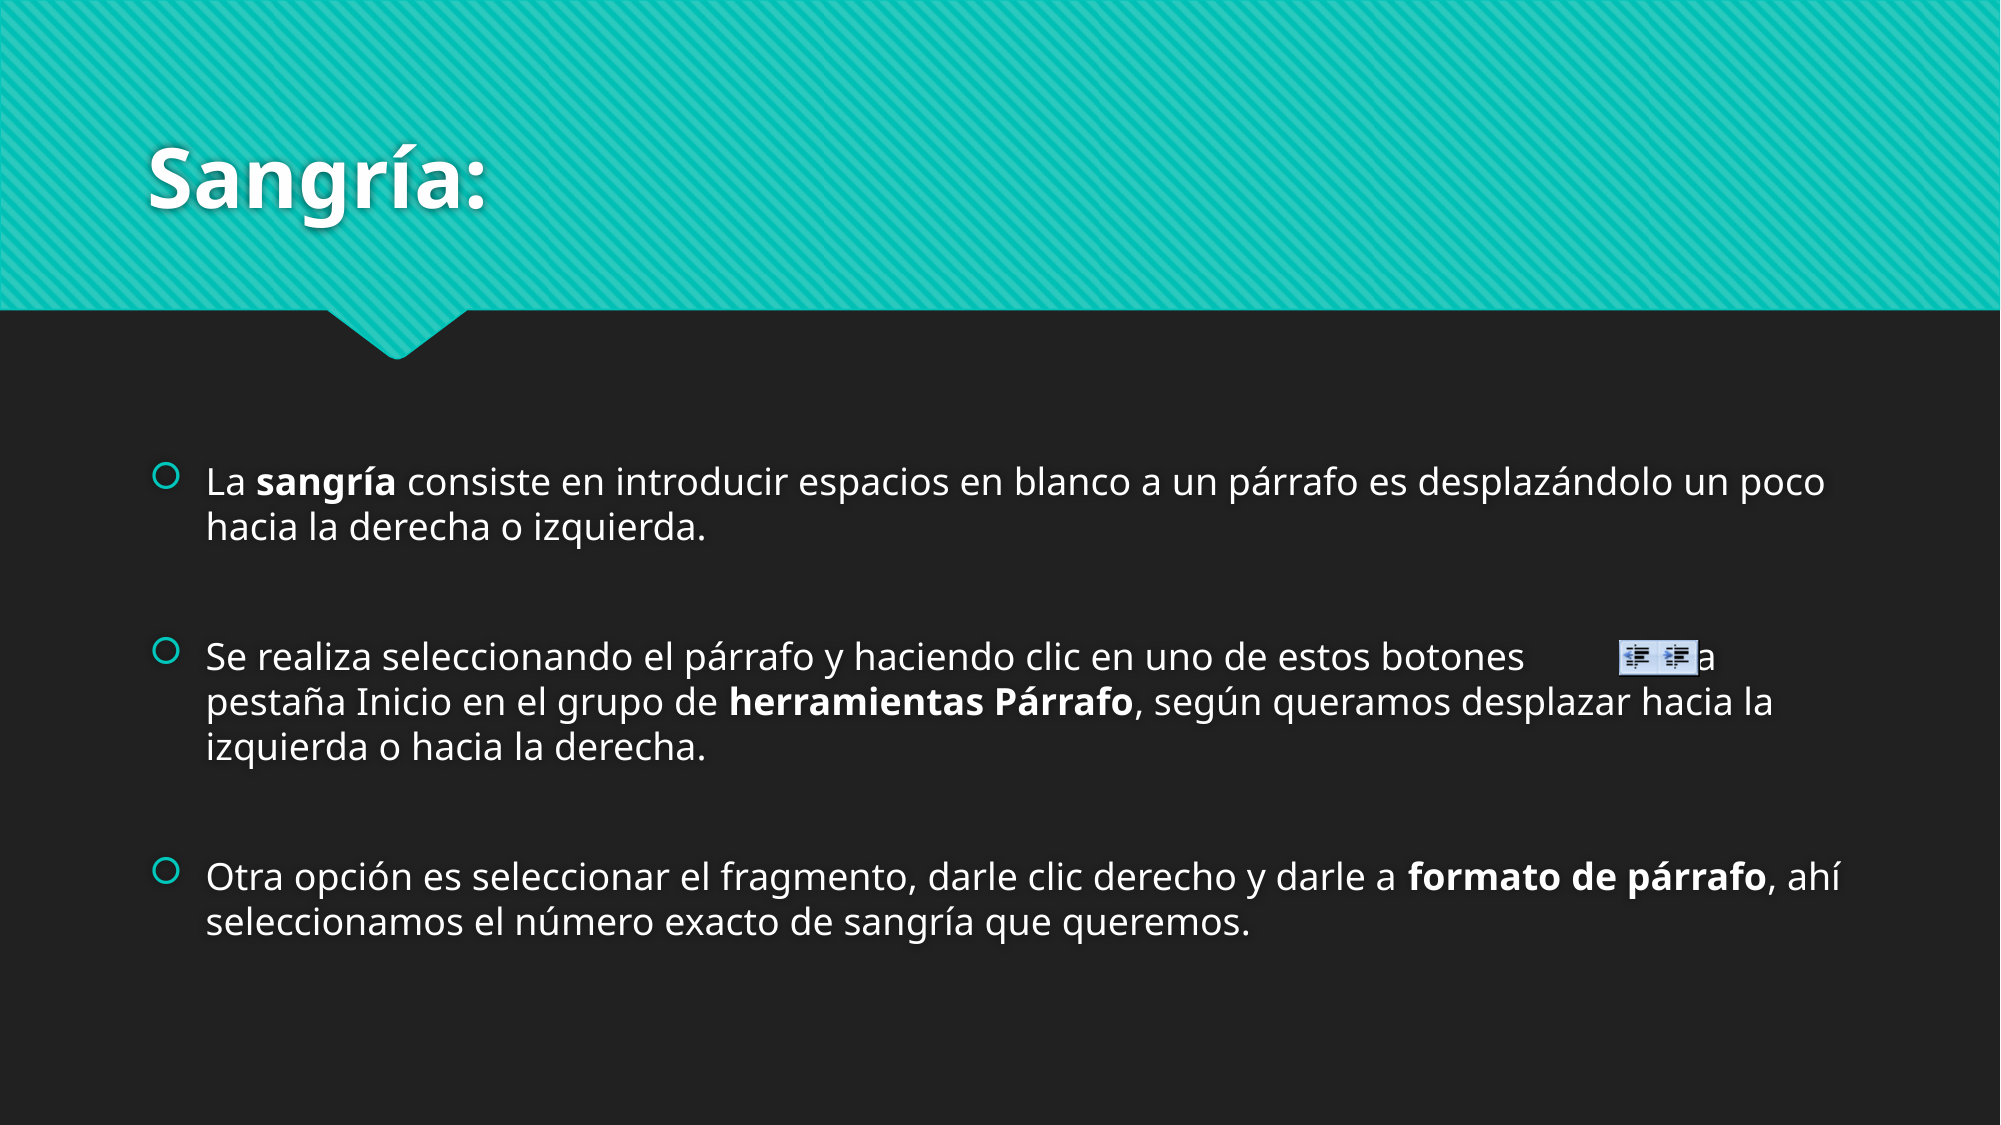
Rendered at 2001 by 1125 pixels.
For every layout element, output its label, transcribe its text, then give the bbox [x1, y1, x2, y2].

picture [1619, 640, 1700, 678]
list La sangría consiste en introducir espacios en blanco a un párrafo es desplazándolo un poco hacia la derecha o izquierda. Se realiza seleccionando el párrafo y haciendo clic en uno de estos botones de la pestaña Inicio en el grupo de herramientas Párrafo, según queramos desplazar hacia la izquierda o hacia la derecha. Otra opción es seleccionar el fragmento, darle clic derecho y darle a formato de párrafo, ahí seleccionamos el número exacto de sangría que queremos. [134, 402, 1866, 999]
title Sangría: [132, 73, 1868, 233]
